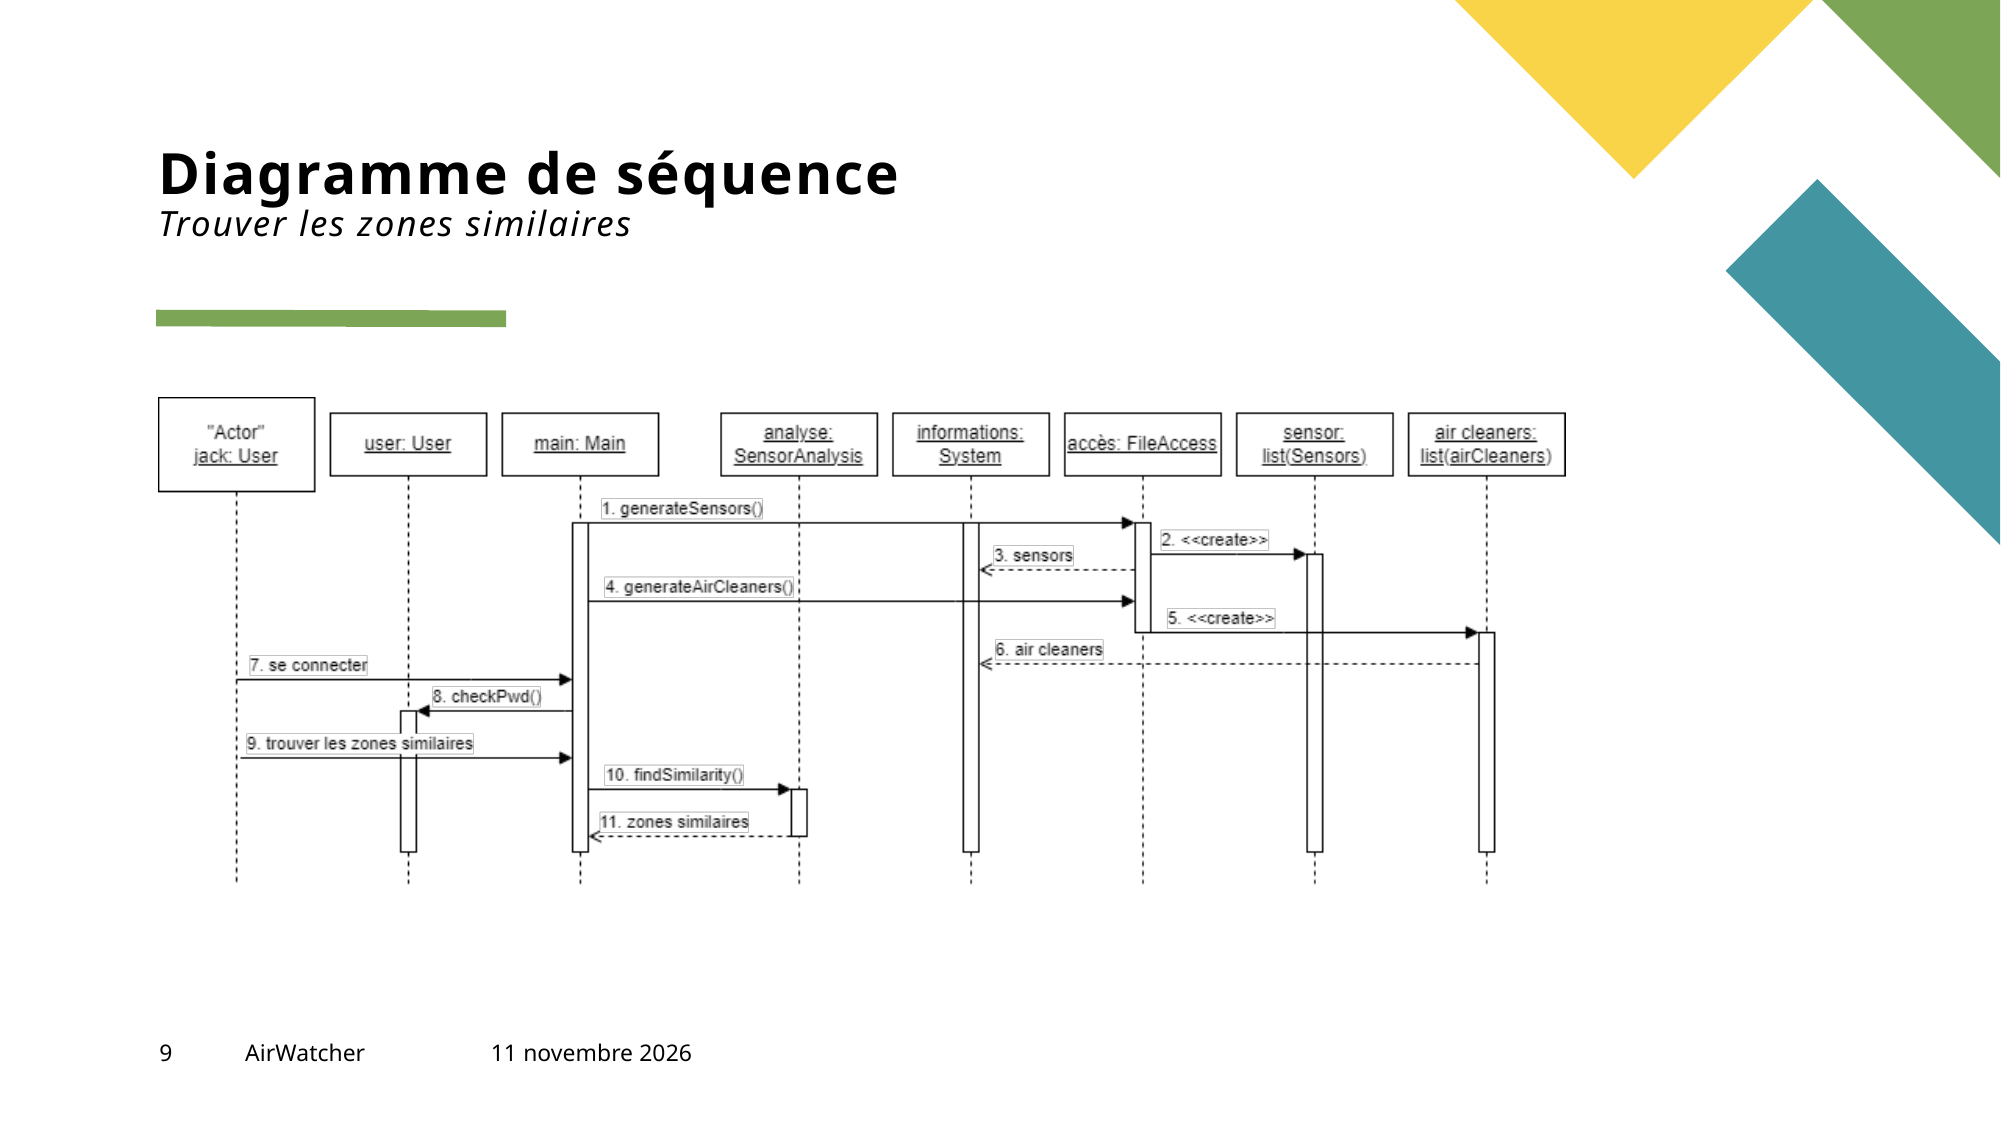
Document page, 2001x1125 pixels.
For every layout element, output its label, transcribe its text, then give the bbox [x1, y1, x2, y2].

picture [158, 397, 1566, 886]
slide_number 9 [159, 1038, 245, 1080]
slide_number 6 juin 2023 [490, 1038, 707, 1080]
title Diagramme de séquence Trouver les zones similaires [158, 144, 1162, 245]
footer AirWatcher [245, 1038, 490, 1080]
